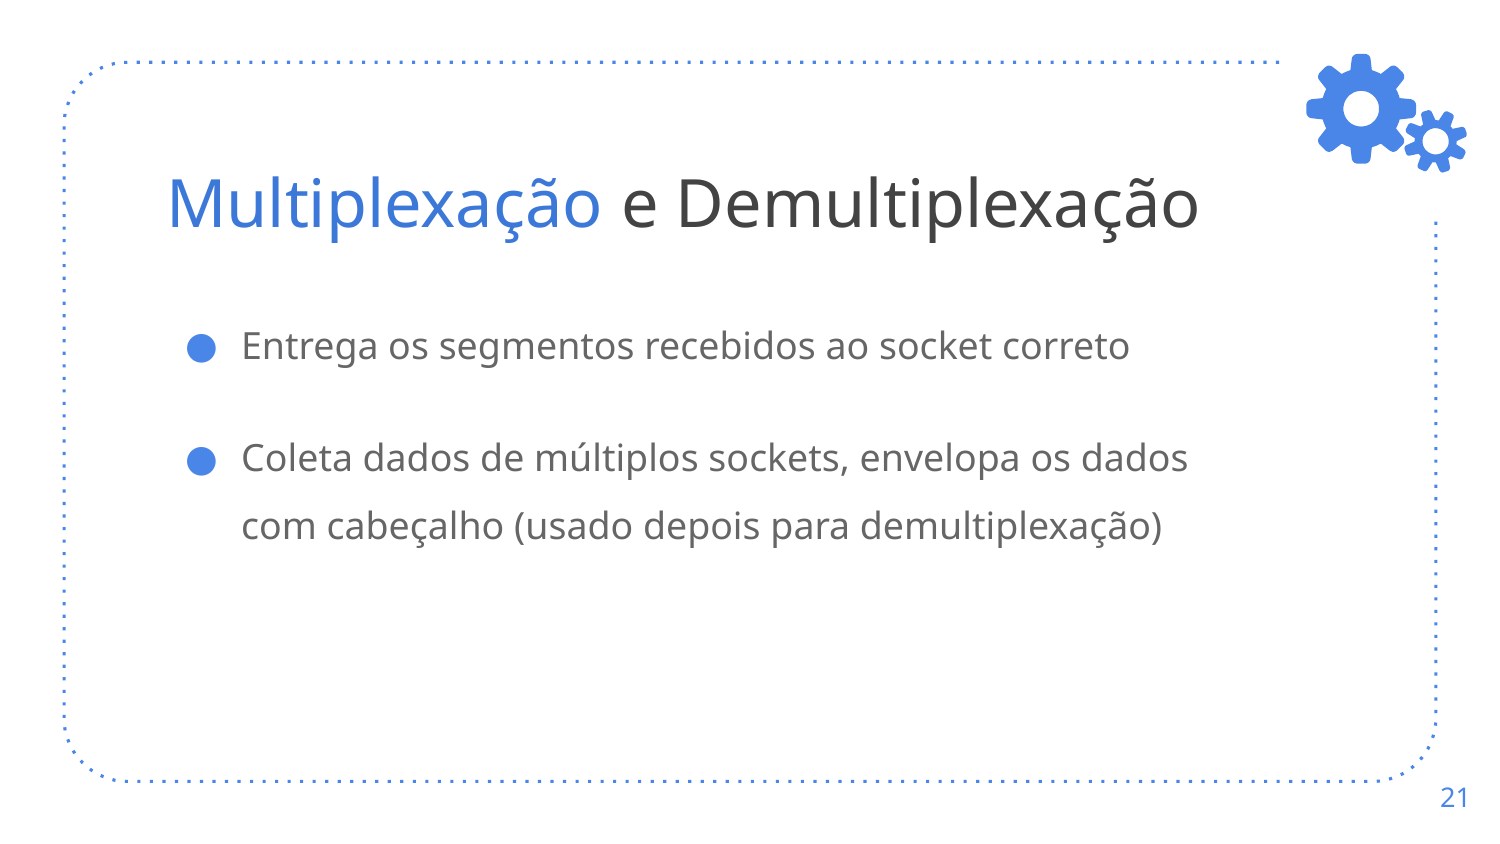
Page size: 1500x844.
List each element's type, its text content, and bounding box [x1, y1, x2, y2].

title Multiplexação e Demultiplexação [151, 146, 1278, 284]
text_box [1306, 53, 1467, 173]
slide_number ‹#› [1411, 753, 1500, 844]
list Entrega os segmentos recebidos ao socket correto Coleta dados de múltiplos sockets, envelopa os dados com cabeçalho (usado depois para demultiplexação) [151, 284, 1278, 673]
